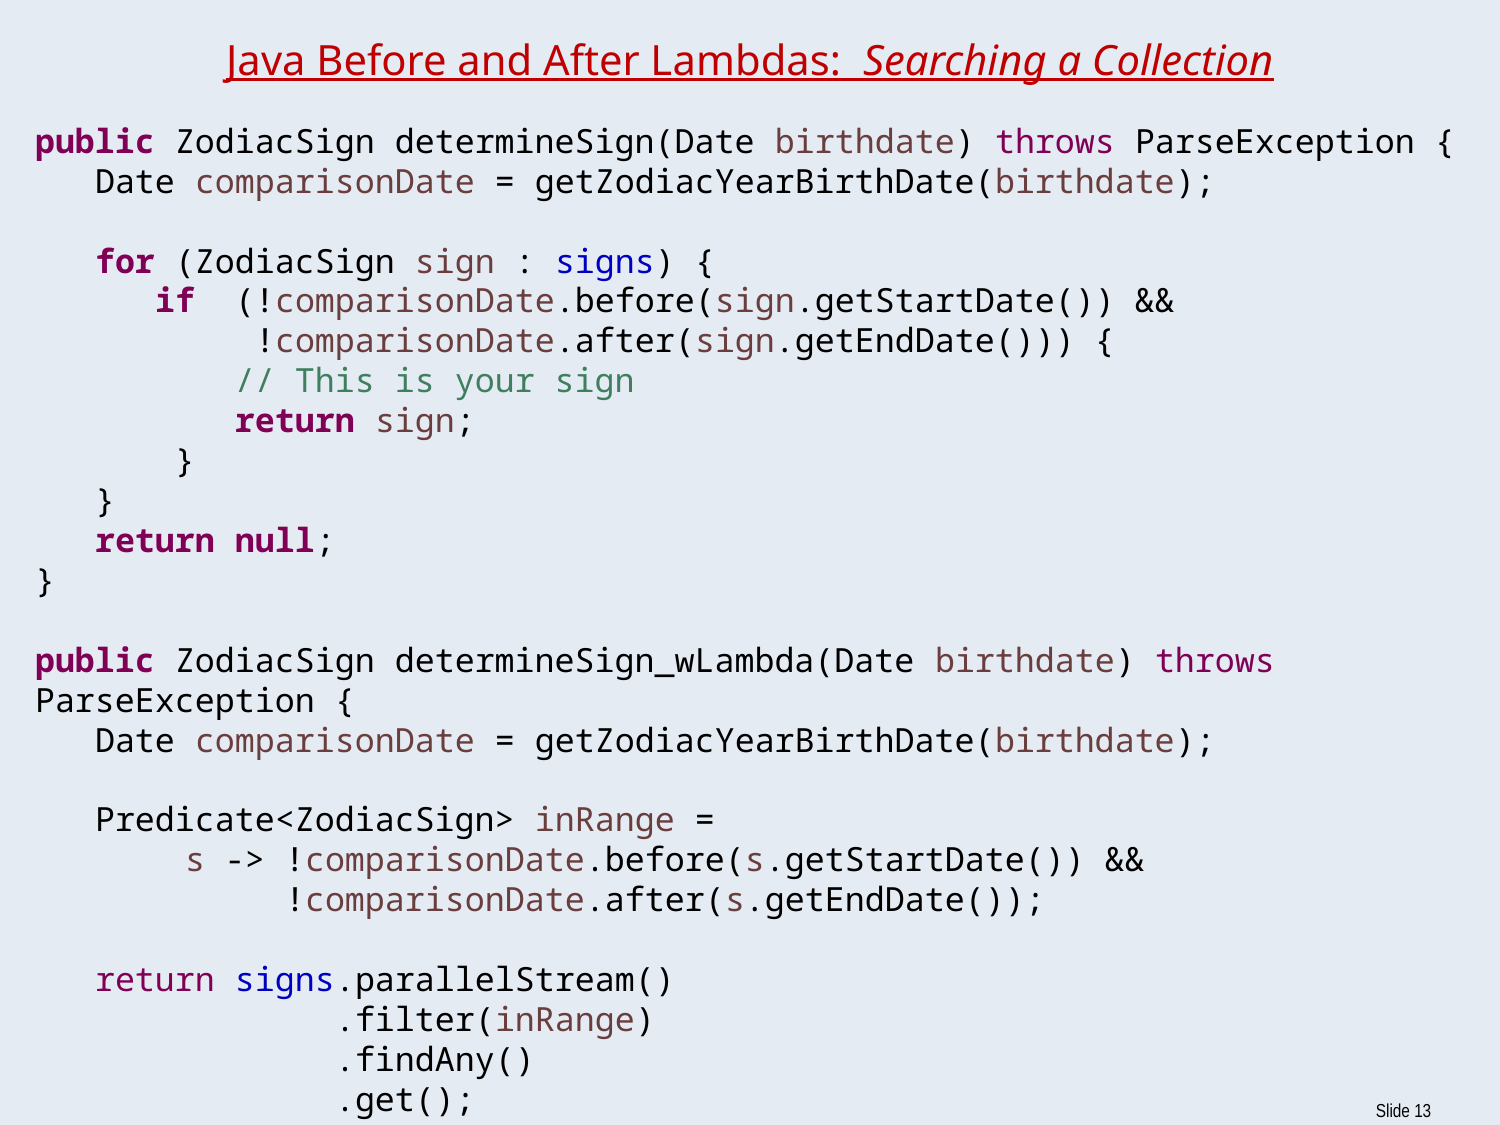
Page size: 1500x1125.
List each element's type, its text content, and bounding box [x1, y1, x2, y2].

title Java Before and After Lambdas: Searching a Collection [62, 24, 1438, 92]
list public ZodiacSign determineSign(Date birthdate) throws ParseException { Date comparisonDate = getZodiacYearBirthDate(birthdate); for (ZodiacSign sign : signs) { if (!comparisonDate.before(sign.getStartDate()) && !comparisonDate.after(sign.getEndDate())) { // This is your sign return sign; } } return null; } public ZodiacSign determineSign_wLambda(Date birthdate) throws ParseException { Date comparisonDate = getZodiacYearBirthDate(birthdate); Predicate<ZodiacSign> inRange = s -> !comparisonDate.before(s.getStartDate()) && !comparisonDate.after(s.getEndDate()); return signs.parallelStream() .filter(inRange) .findAny() .get(); } [12, 112, 1500, 1005]
